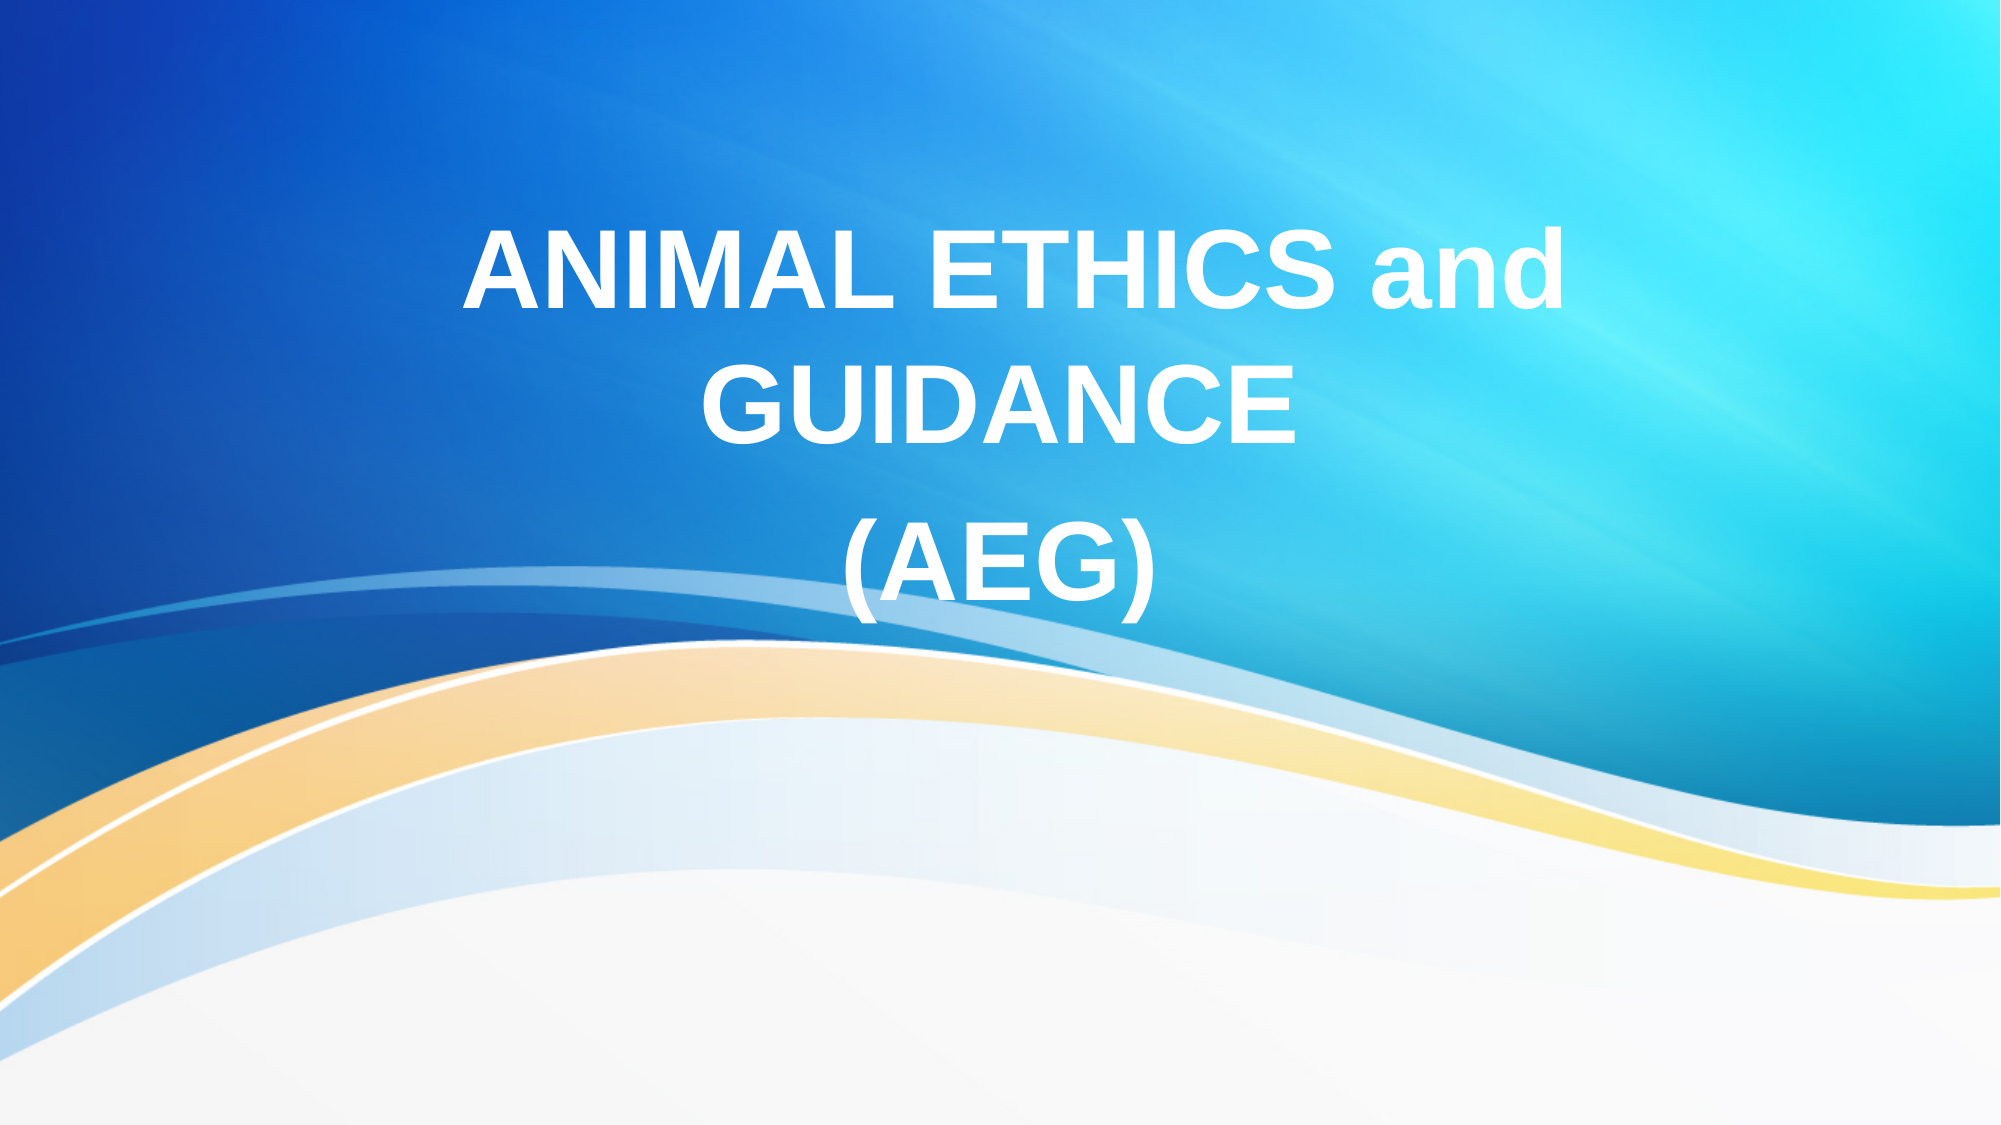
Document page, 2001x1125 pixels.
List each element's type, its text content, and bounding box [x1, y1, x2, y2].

picture [0, 0, 2001, 1125]
subtitle ANIMAL ETHICS and GUIDANCE (AEG) [101, 188, 1899, 477]
